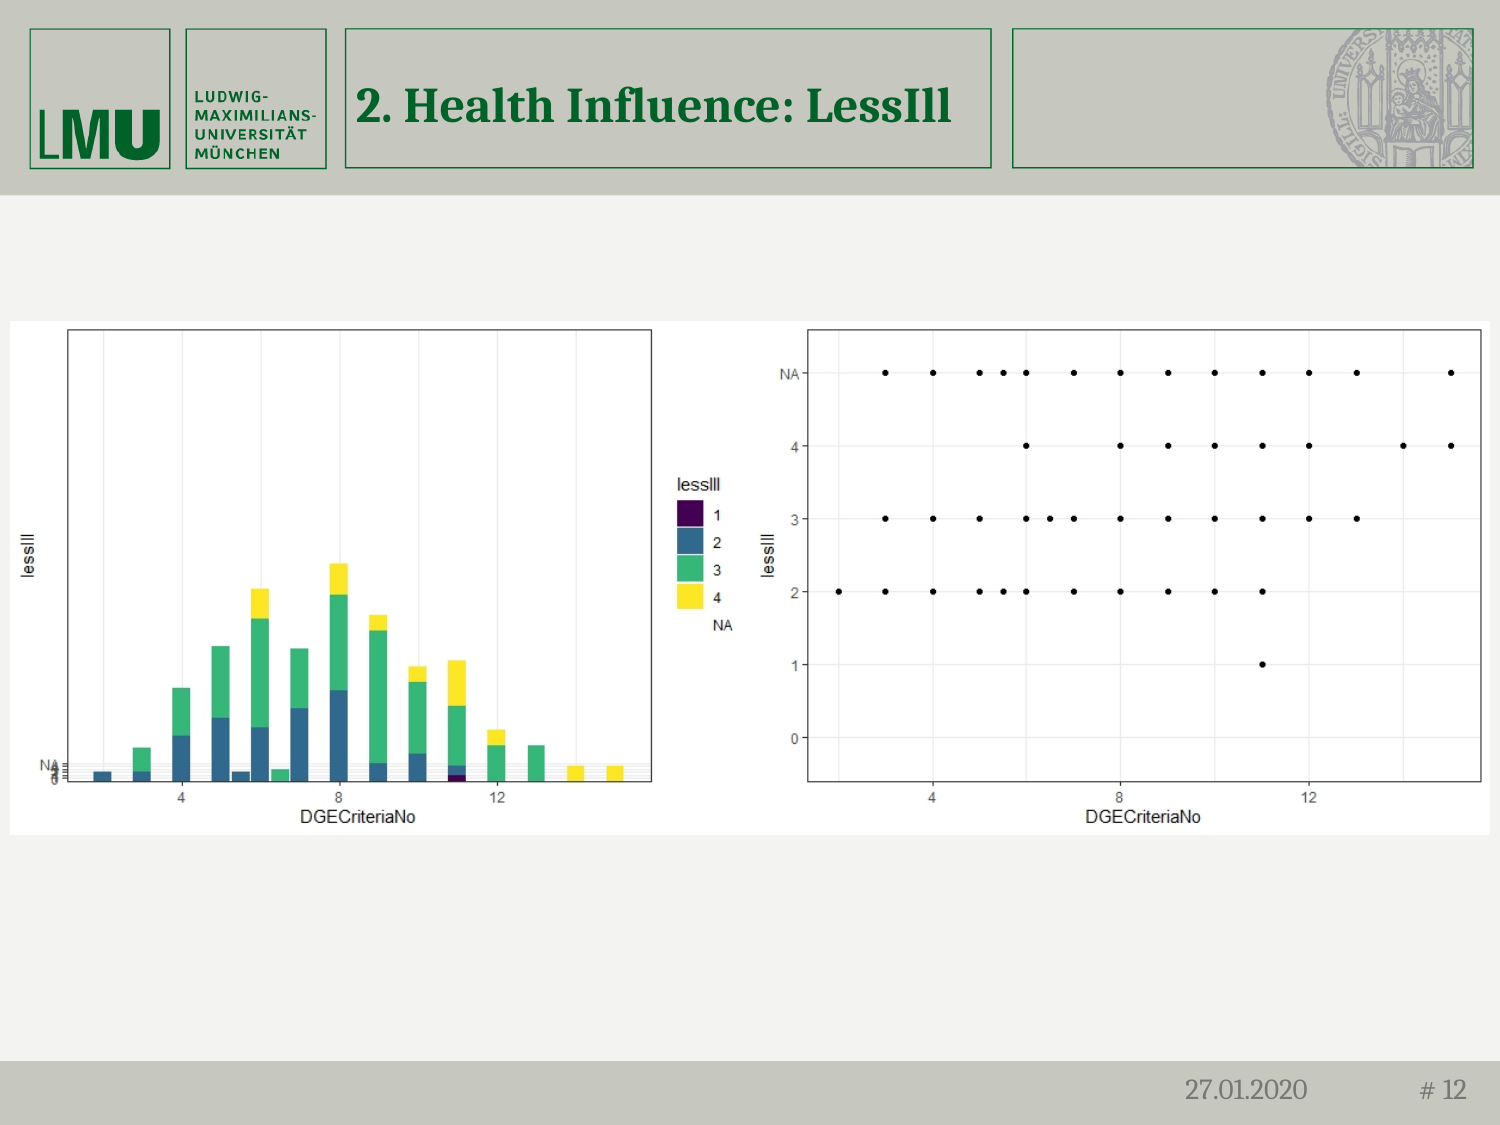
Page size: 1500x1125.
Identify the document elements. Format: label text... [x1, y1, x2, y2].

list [10, 321, 748, 835]
picture [0, 0, 1500, 1125]
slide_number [980, 1062, 1323, 1113]
title 2. Health Influence: LessIll [340, 65, 988, 141]
slide_number # 12 [1352, 1062, 1483, 1115]
